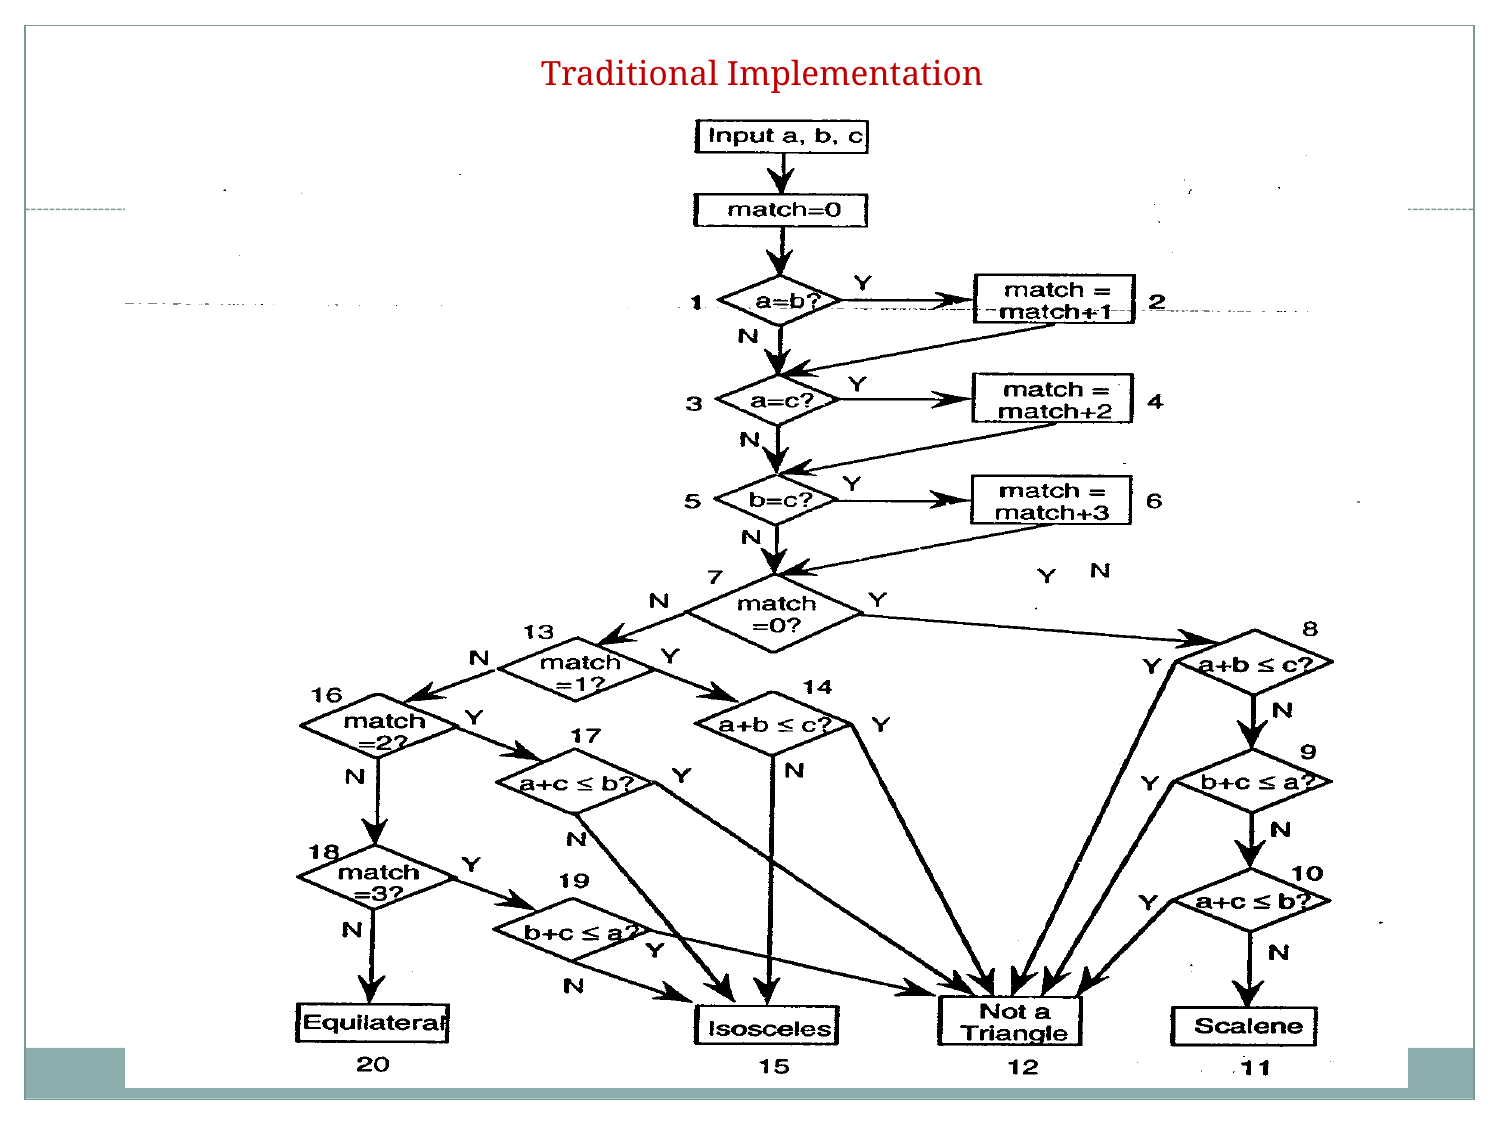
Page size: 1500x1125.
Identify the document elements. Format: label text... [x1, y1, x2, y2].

title Traditional Implementation [62, 37, 1463, 100]
picture [124, 99, 1408, 1088]
